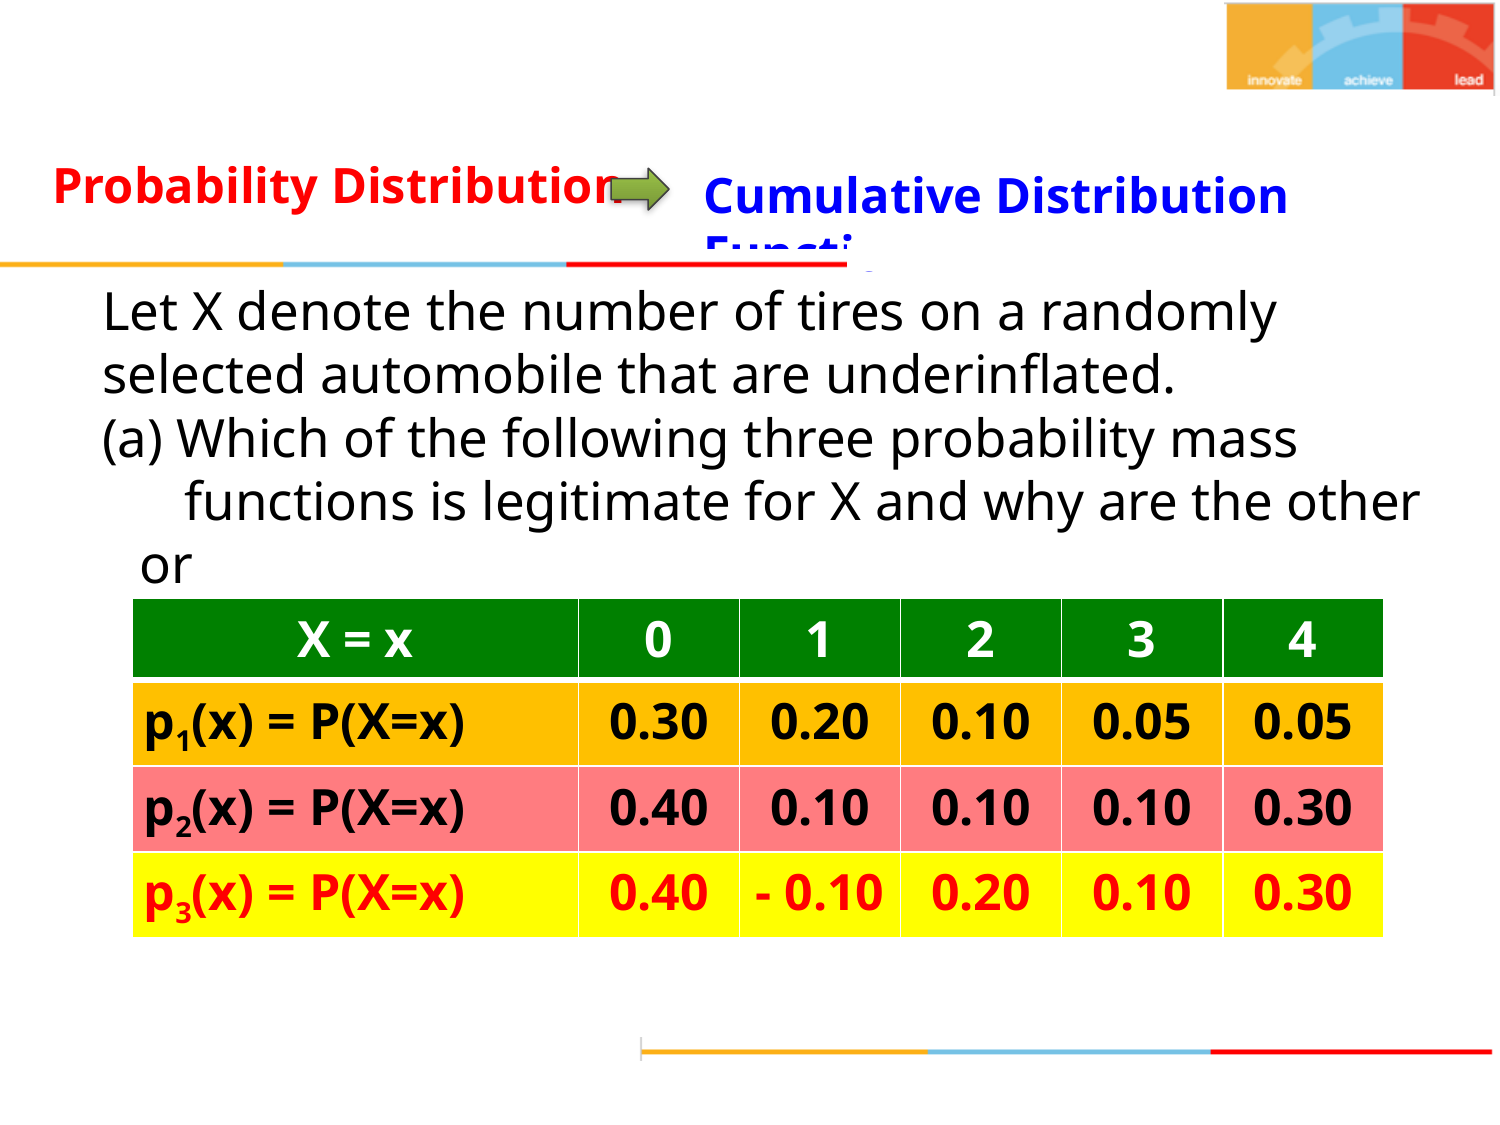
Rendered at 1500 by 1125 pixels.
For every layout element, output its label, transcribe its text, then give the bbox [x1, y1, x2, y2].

table_cell 0.10 [740, 767, 900, 851]
table_cell - 0.10 [740, 853, 900, 937]
text_box [610, 167, 670, 211]
table_header 3 [1062, 599, 1222, 677]
picture [0, 242, 1500, 274]
table_cell 0.05 [1224, 683, 1383, 765]
table_cell 0.05 [1062, 683, 1222, 765]
table_header X = x [133, 599, 578, 677]
table_cell p3(x) = P(X=x) [133, 853, 578, 937]
text_box Cumulative Distribution Function [688, 157, 1493, 222]
table_cell 0.20 [901, 853, 1061, 937]
table_cell 0.30 [1224, 767, 1383, 851]
table_cell 0.30 [579, 683, 739, 765]
table_cell 0.40 [579, 767, 739, 851]
text_box Let X denote the number of tires on a randomly selected automobile that are underinflated. (a) Which of the following three probability mass functions is legitimate for X and why are the other or not allowed? [54, 279, 1437, 628]
text_box Probability Distribution [37, 147, 716, 212]
picture [1224, 0, 1500, 97]
table_cell p2(x) = P(X=x) [133, 767, 578, 851]
table_cell p1(x) = P(X=x) [133, 683, 578, 765]
table_cell 0.10 [1062, 853, 1222, 937]
table_cell 0.30 [1224, 853, 1383, 937]
table_cell 0.10 [901, 683, 1061, 765]
table_header 1 [740, 599, 900, 677]
picture [638, 1037, 1498, 1062]
table_cell 0.10 [1062, 767, 1222, 851]
table_header 2 [901, 599, 1061, 677]
table_cell 0.10 [901, 767, 1061, 851]
table_cell 0.20 [740, 683, 900, 765]
table_cell 0.40 [579, 853, 739, 937]
table_header 4 [1224, 599, 1383, 677]
table_header 0 [579, 599, 739, 677]
